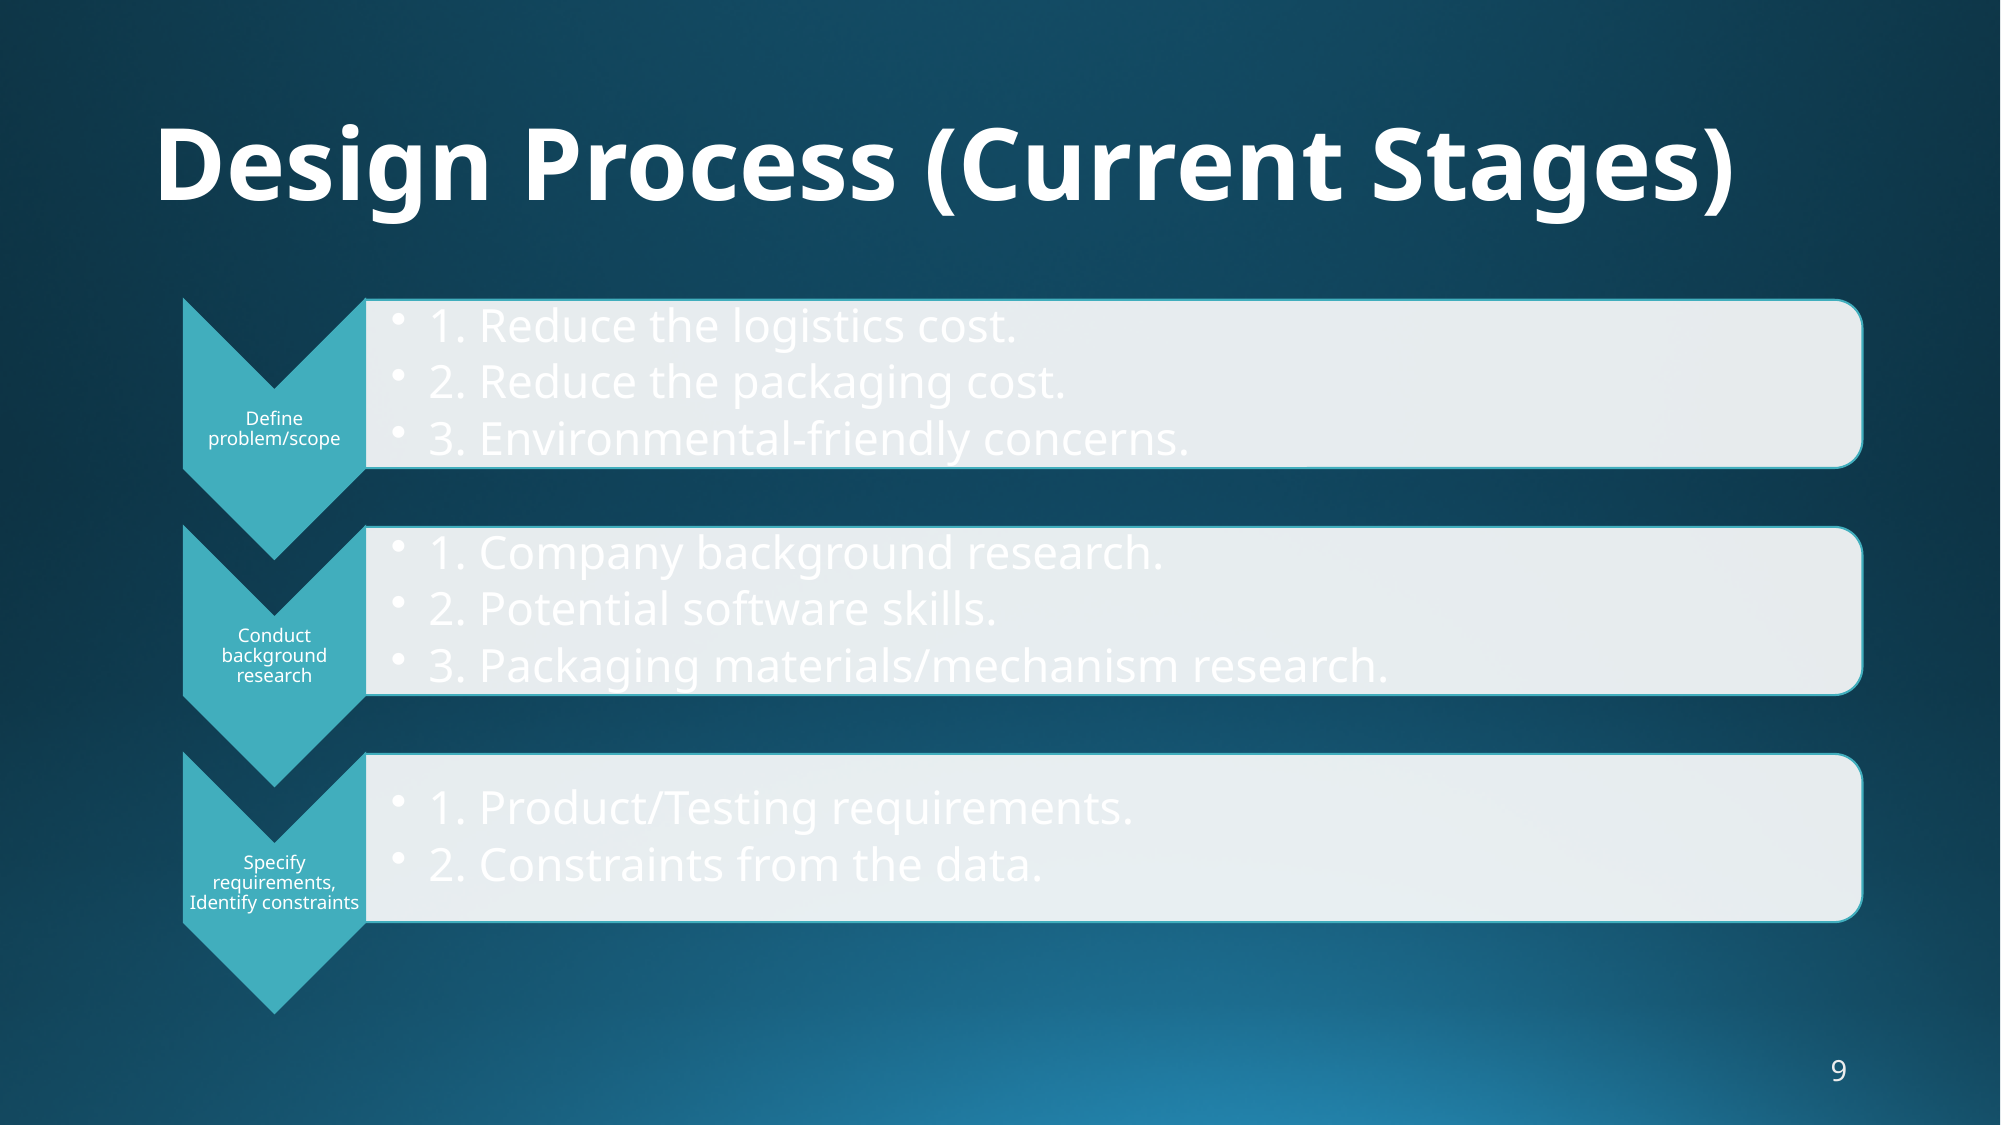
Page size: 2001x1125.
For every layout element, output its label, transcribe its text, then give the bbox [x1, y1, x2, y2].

slide_number 9 [1412, 1042, 1863, 1103]
title Design Process (Current Stages) [137, 59, 1863, 278]
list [183, 299, 1863, 1014]
picture [0, 0, 2001, 1125]
